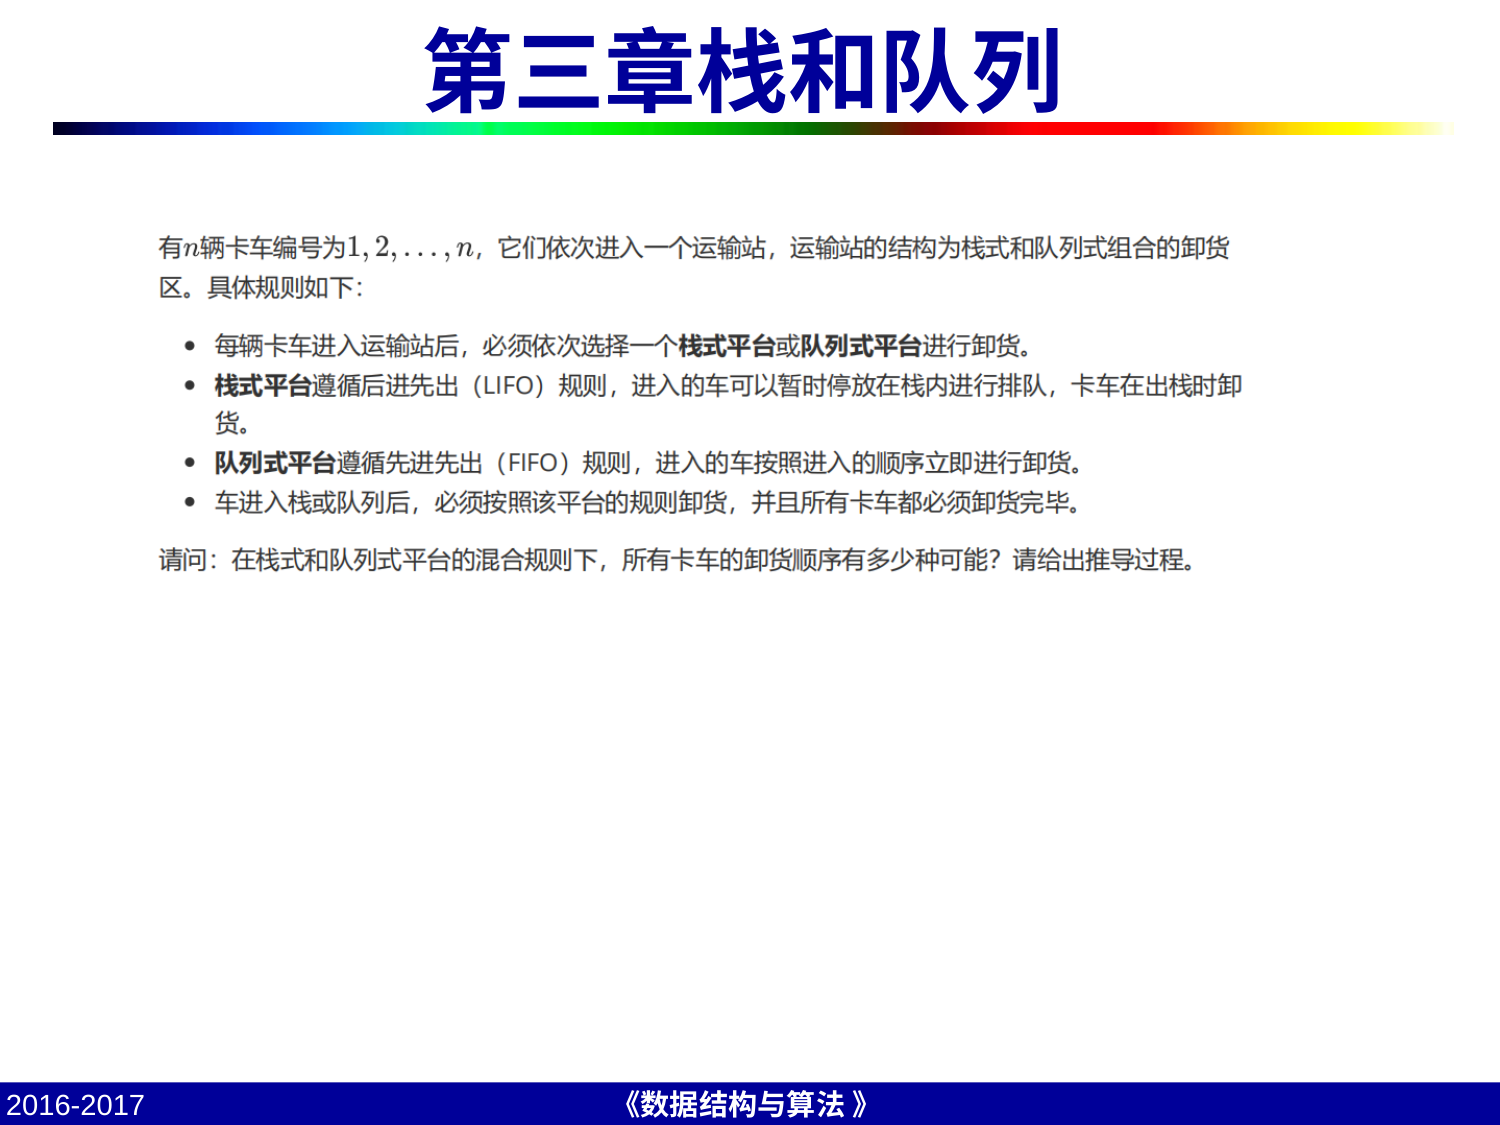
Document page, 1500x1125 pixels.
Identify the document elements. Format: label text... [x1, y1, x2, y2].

title 第三章栈和队列 [0, 0, 1500, 138]
picture [123, 207, 1301, 591]
